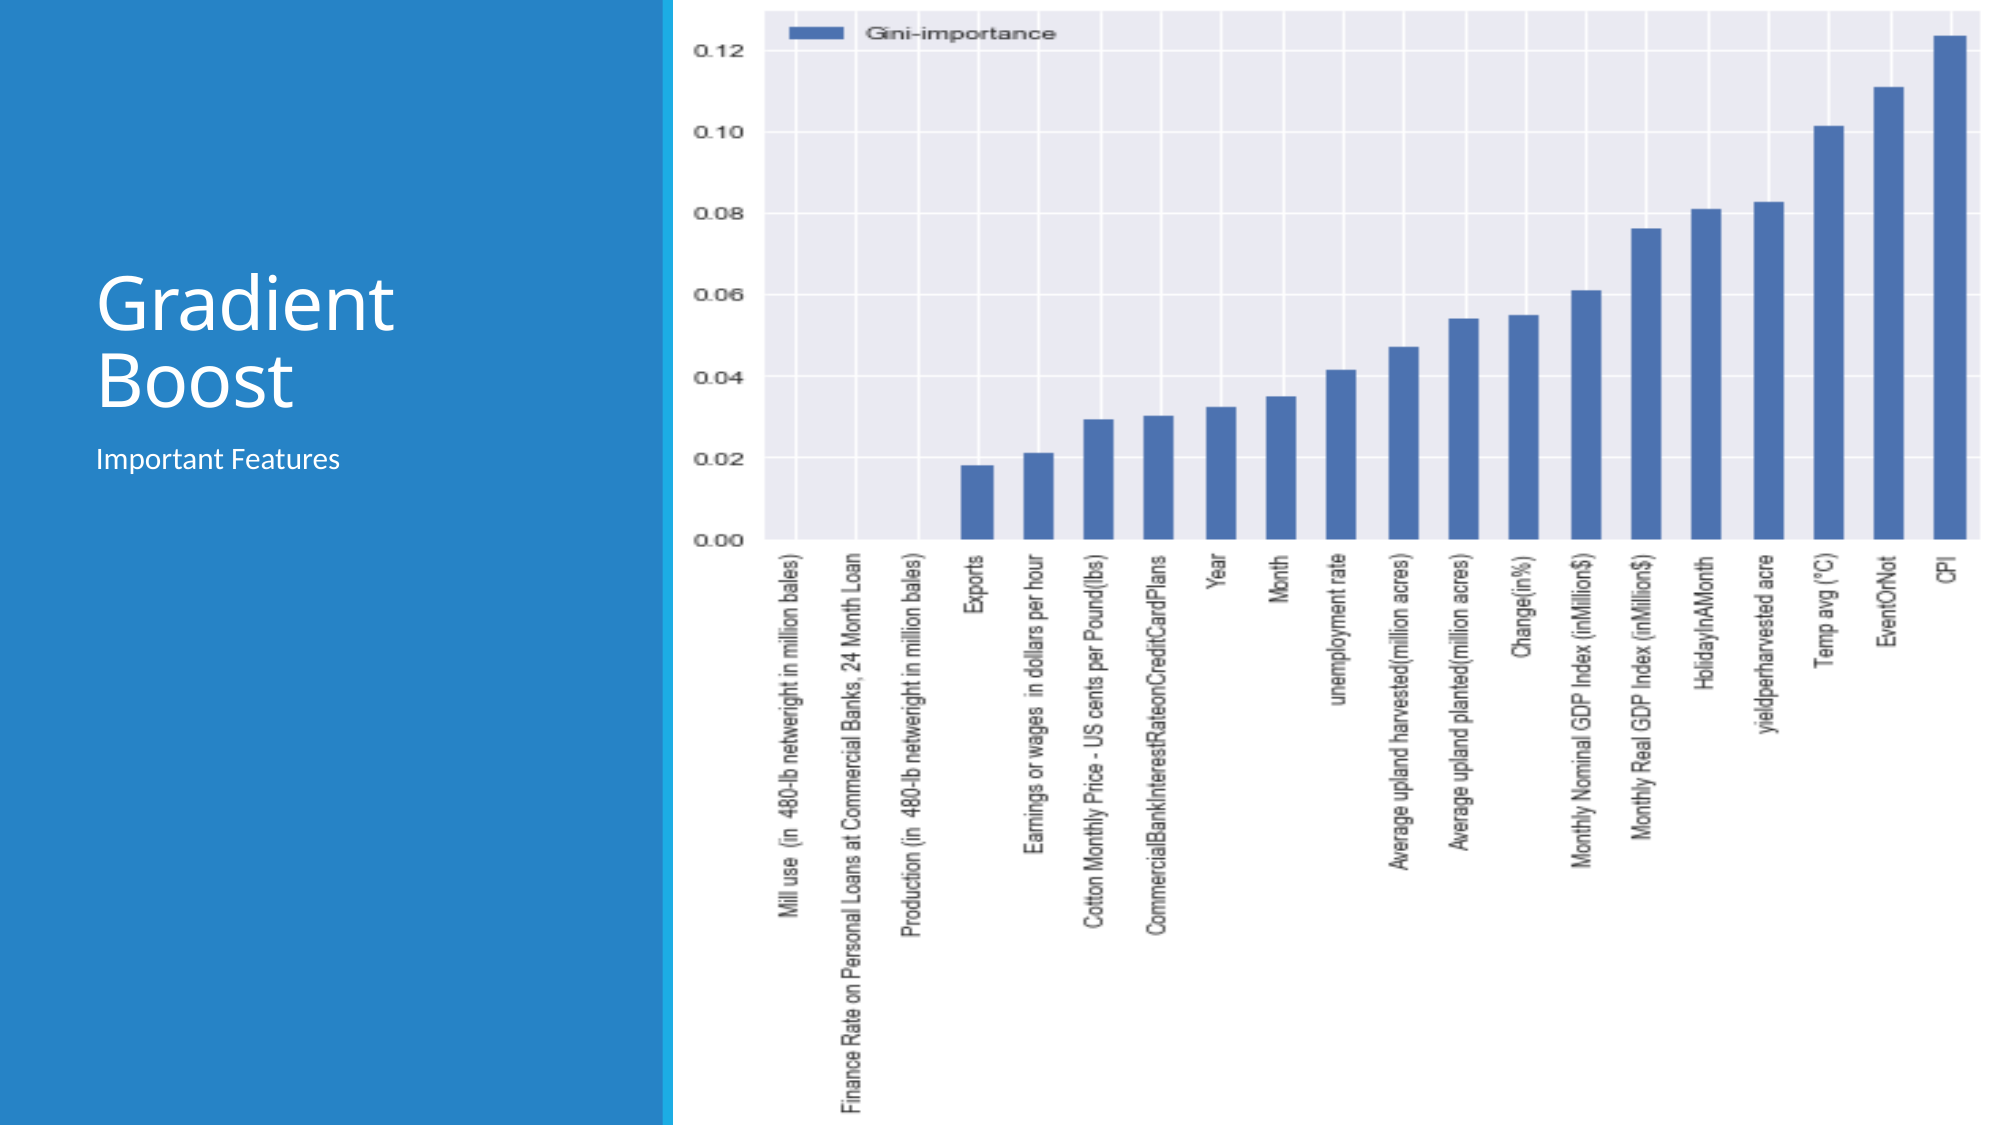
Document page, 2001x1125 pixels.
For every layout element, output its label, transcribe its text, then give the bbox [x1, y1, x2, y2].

title Gradient Boost [80, 84, 587, 430]
text_box [0, 0, 661, 1125]
picture [672, 0, 2000, 1125]
text_box [661, 0, 671, 1125]
list Important Features [80, 435, 587, 983]
